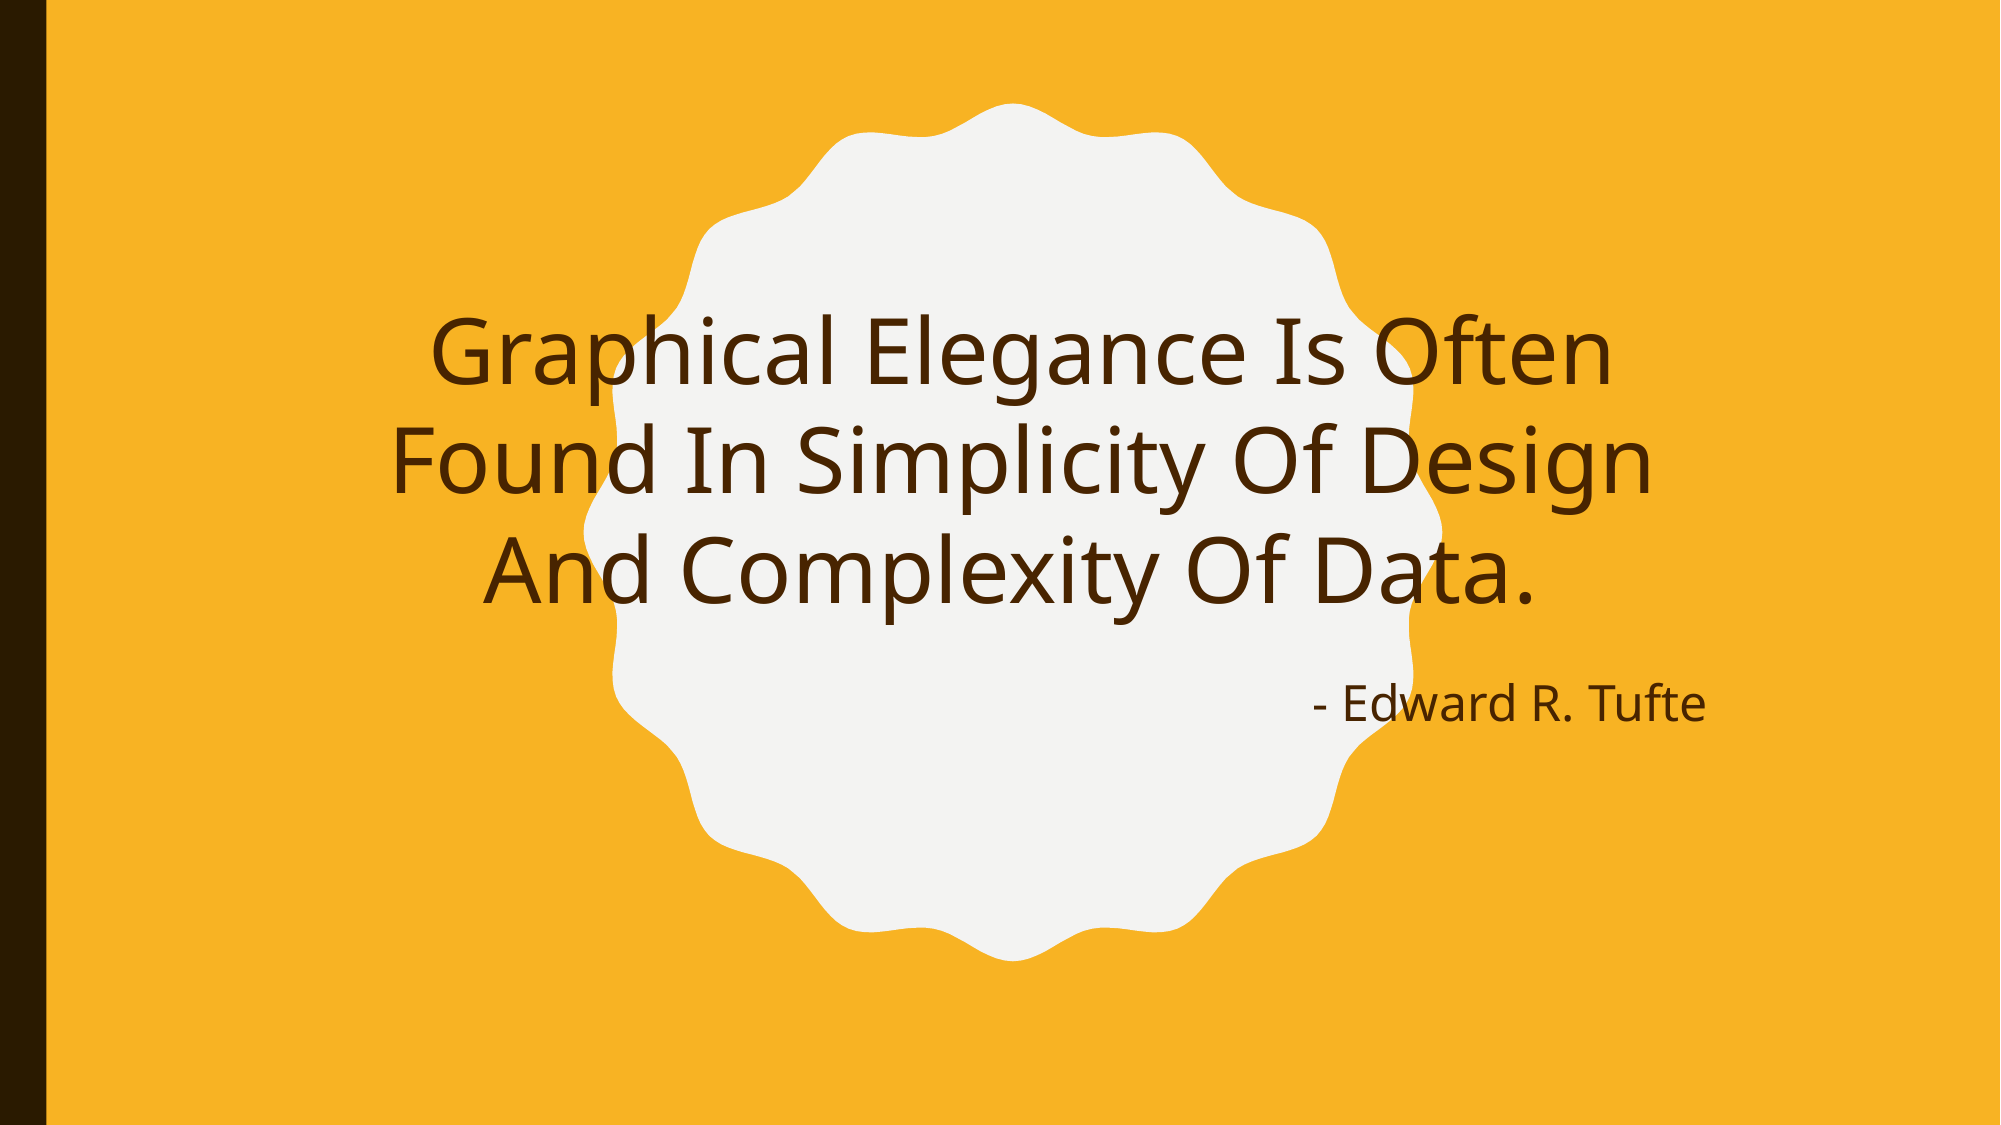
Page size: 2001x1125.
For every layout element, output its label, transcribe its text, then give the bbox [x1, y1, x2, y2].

text_box Graphical Elegance Is Often Found In Simplicity Of Design And Complexity Of Data. - Edward R. Tufte [323, 284, 1723, 840]
